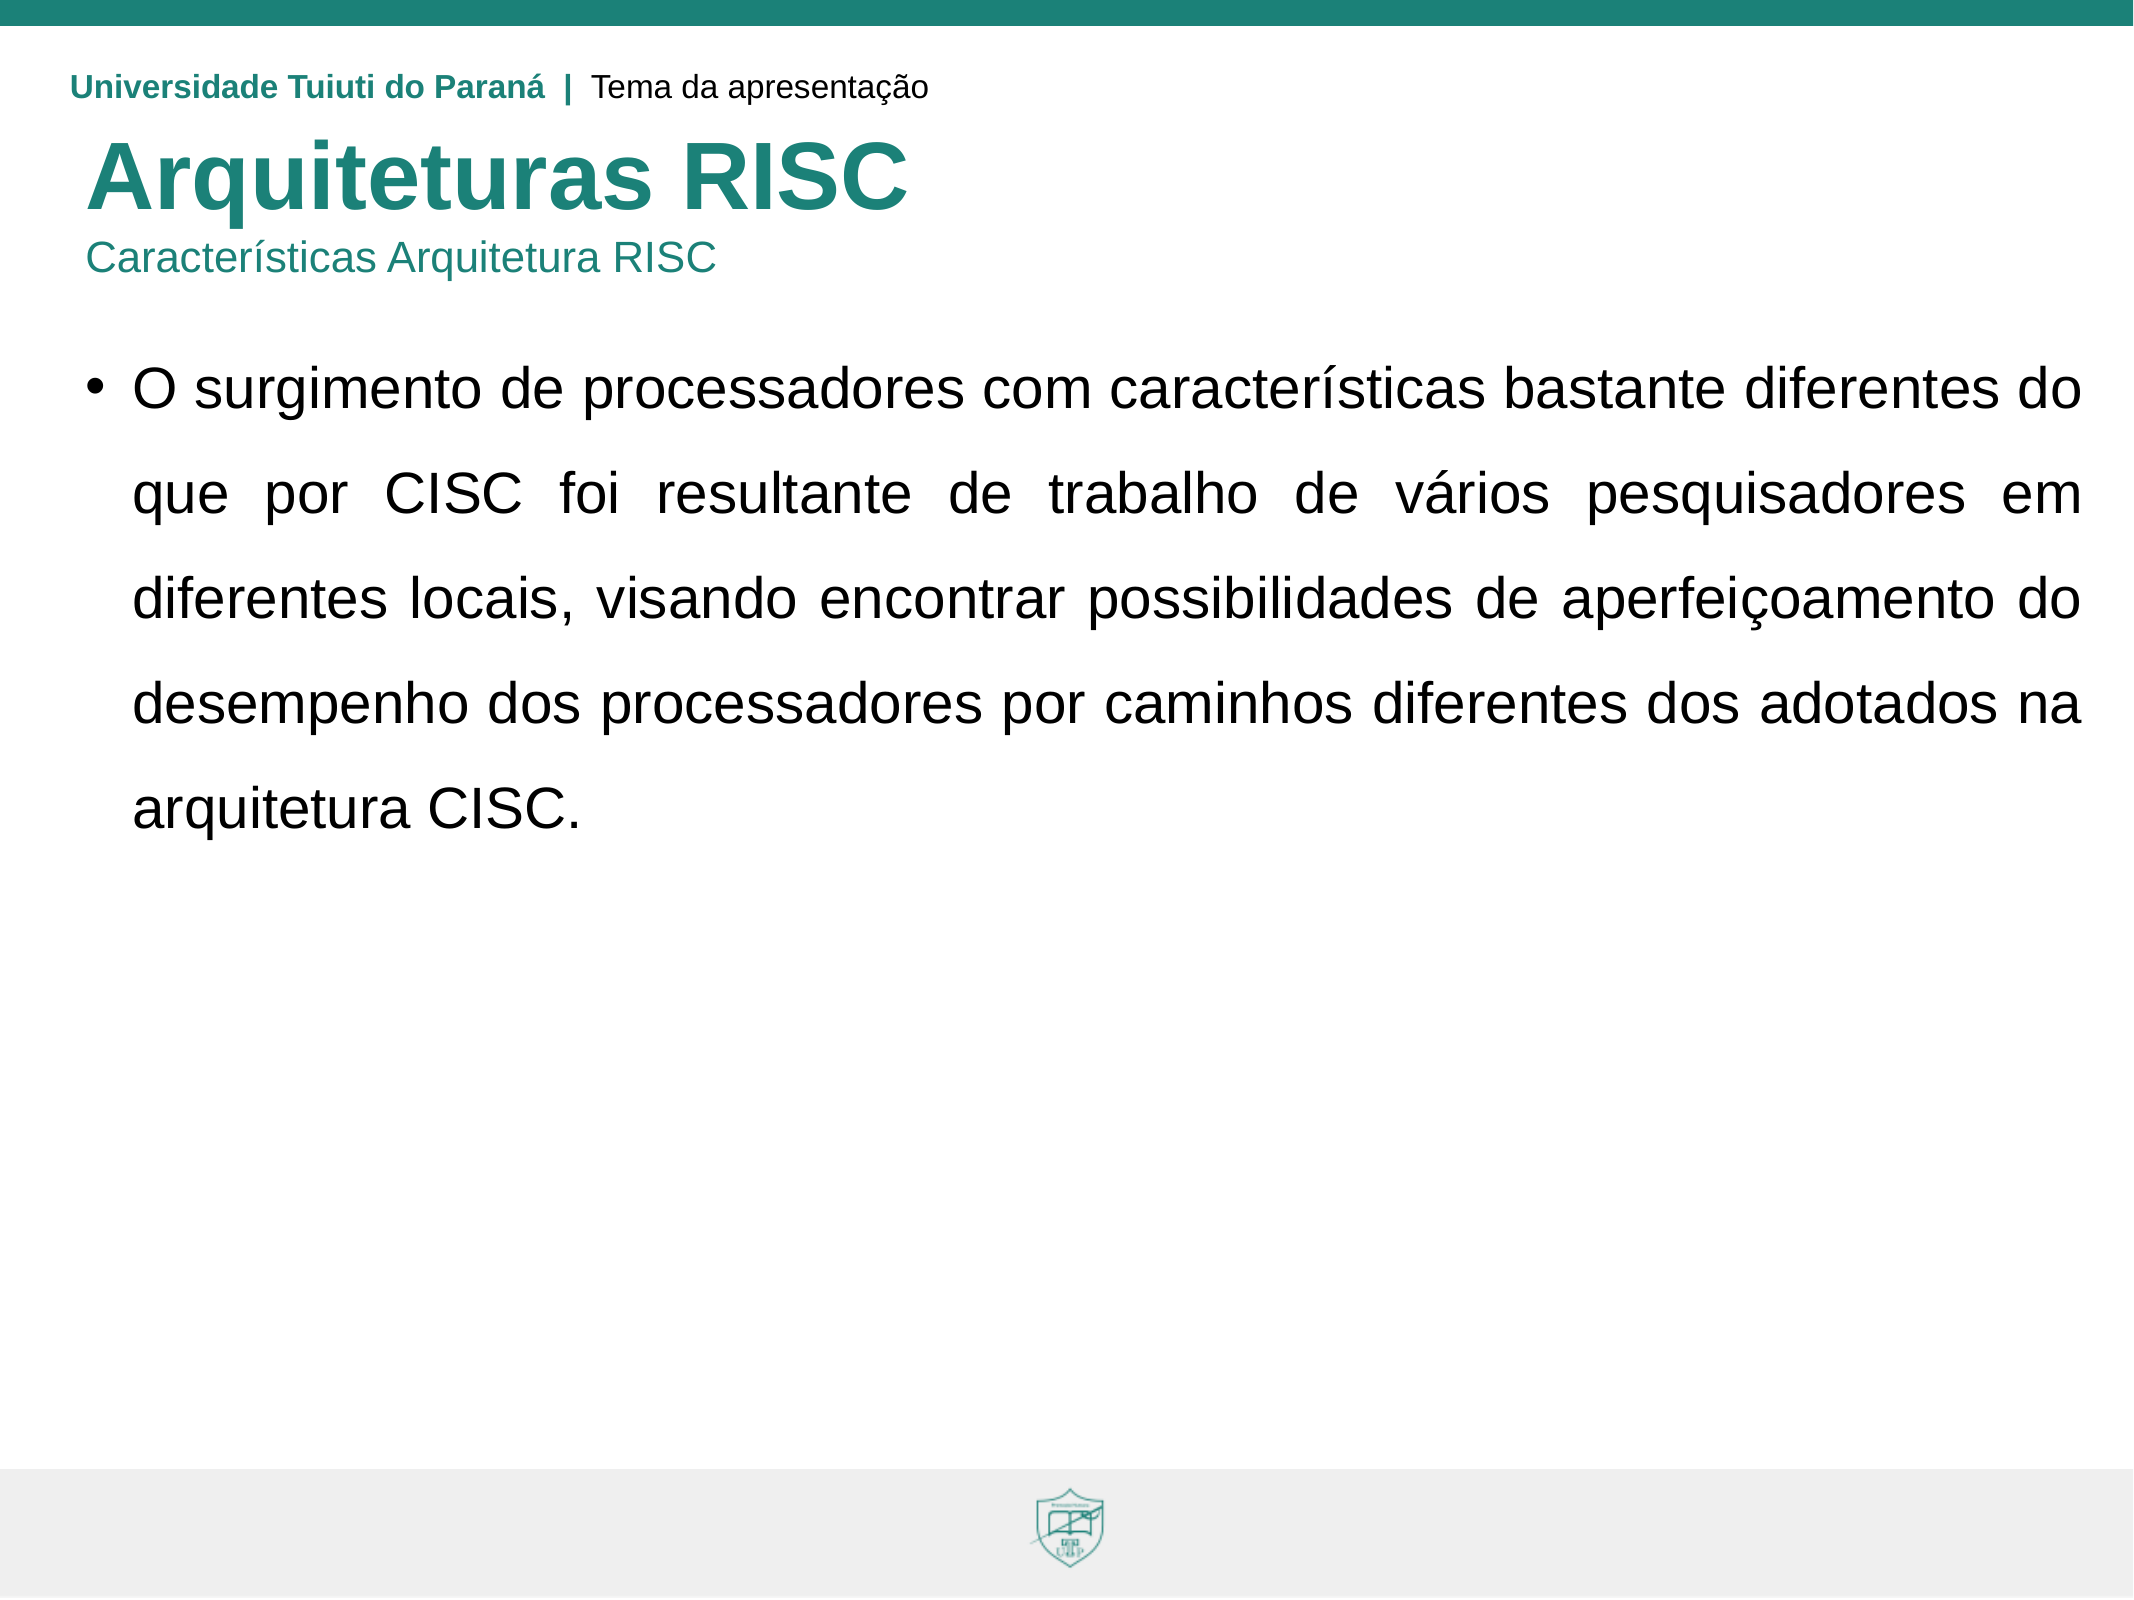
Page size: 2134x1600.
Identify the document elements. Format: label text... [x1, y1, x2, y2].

picture [0, 0, 2134, 26]
picture [0, 1469, 2134, 1598]
text_box Universidade Tuiuti do Paraná | Tema da apresentação [63, 59, 936, 112]
text_box Arquiteturas RISC Características Arquitetura RISC O surgimento de processadores com características bastante diferentes do que por CISC foi resultante de trabalho de vários pesquisadores em diferentes locais, visando encontrar possibilidades de aperfeiçoamento do desempenho dos processadores por caminhos diferentes dos adotados na arquitetura CISC. [79, 107, 2092, 952]
